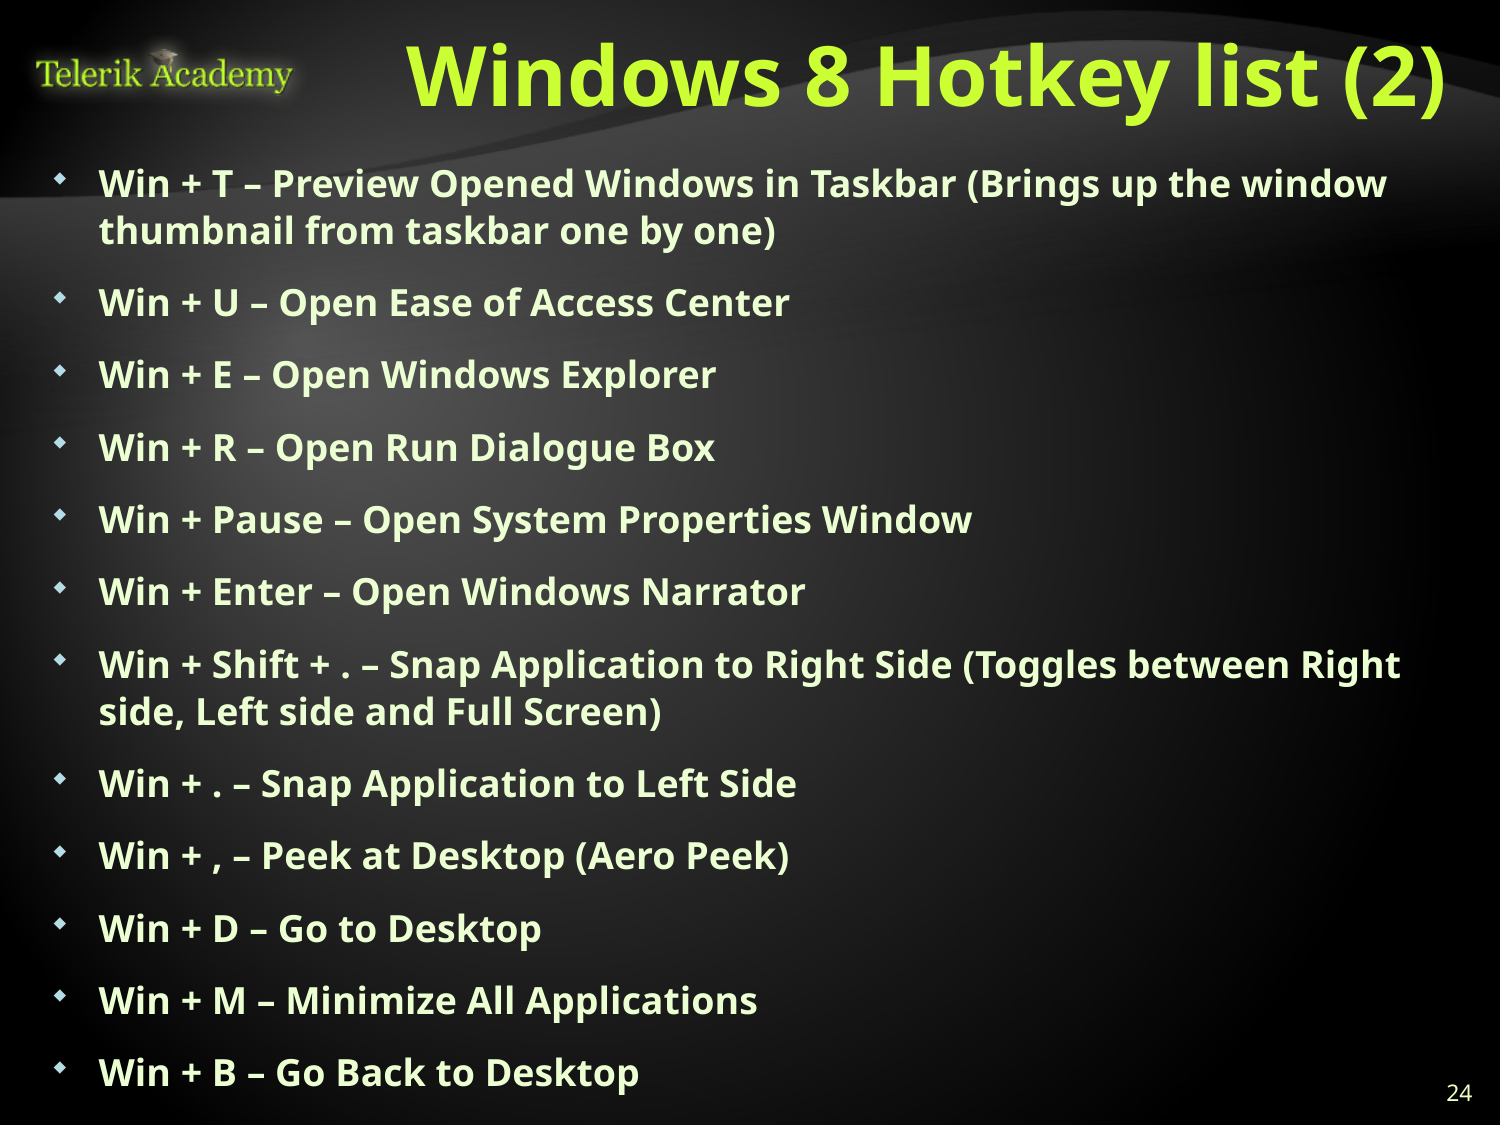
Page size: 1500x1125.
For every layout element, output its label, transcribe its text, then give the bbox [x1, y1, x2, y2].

title Windows 8 Hotkey list (2) [300, 12, 1463, 149]
picture [0, 0, 1500, 1125]
list Win + T – Preview Opened Windows in Taskbar (Brings up the window thumbnail from taskbar one by one) Win + U – Open Ease of Access Center Win + E – Open Windows Explorer Win + R – Open Run Dialogue Box Win + Pause – Open System Properties Window Win + Enter – Open Windows Narrator Win + Shift + . – Snap Application to Right Side (Toggles between Right side, Left side and Full Screen) Win + . – Snap Application to Left Side Win + , – Peek at Desktop (Aero Peek) Win + D – Go to Desktop Win + M – Minimize All Applications Win + B – Go Back to Desktop [37, 149, 1463, 1100]
slide_number 24 [1412, 1074, 1488, 1113]
